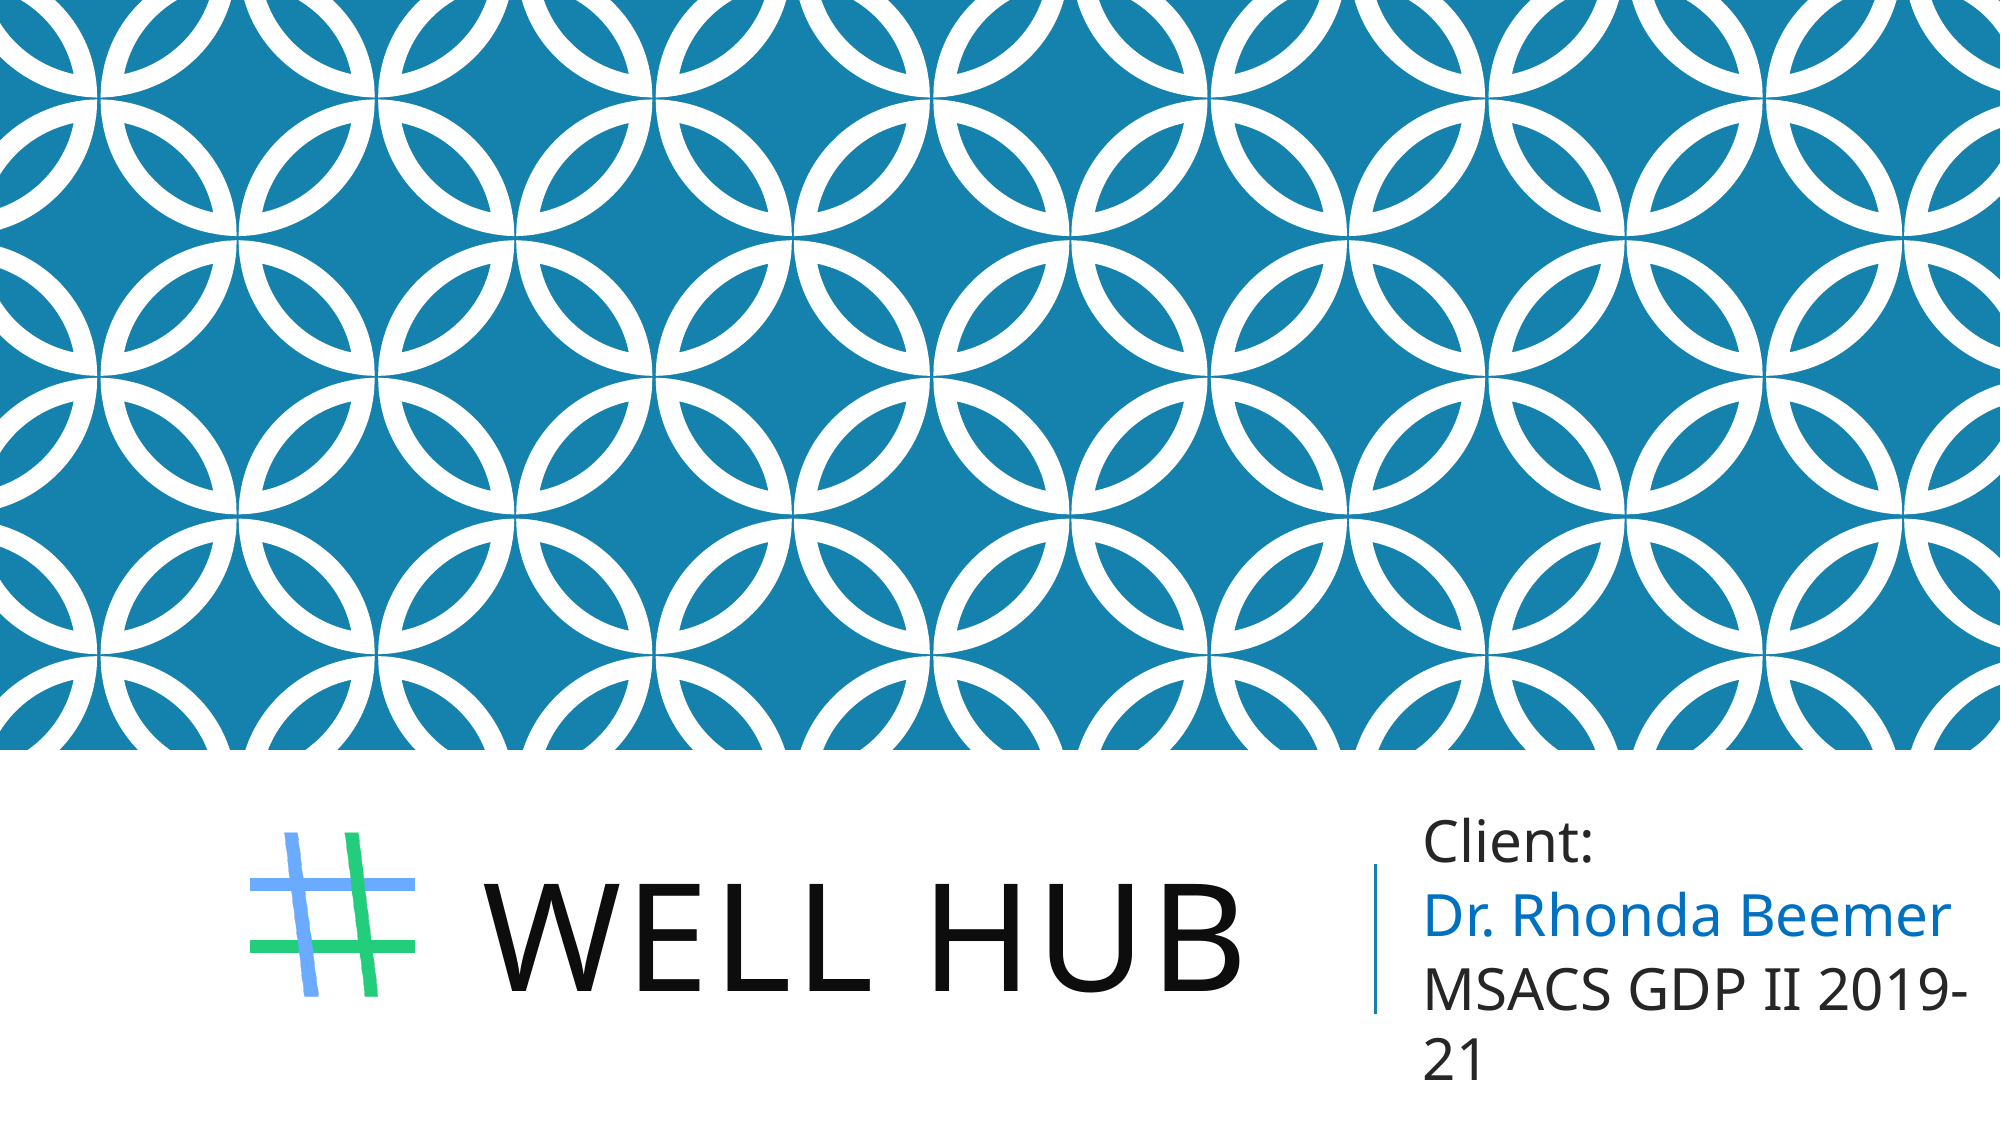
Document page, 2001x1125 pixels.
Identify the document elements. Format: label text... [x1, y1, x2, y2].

title Well hub [467, 787, 1300, 1109]
subtitle Client: Dr. Rhonda Beemer MSACS GDP II 2019-21 [1407, 795, 2000, 1101]
picture [250, 832, 415, 998]
